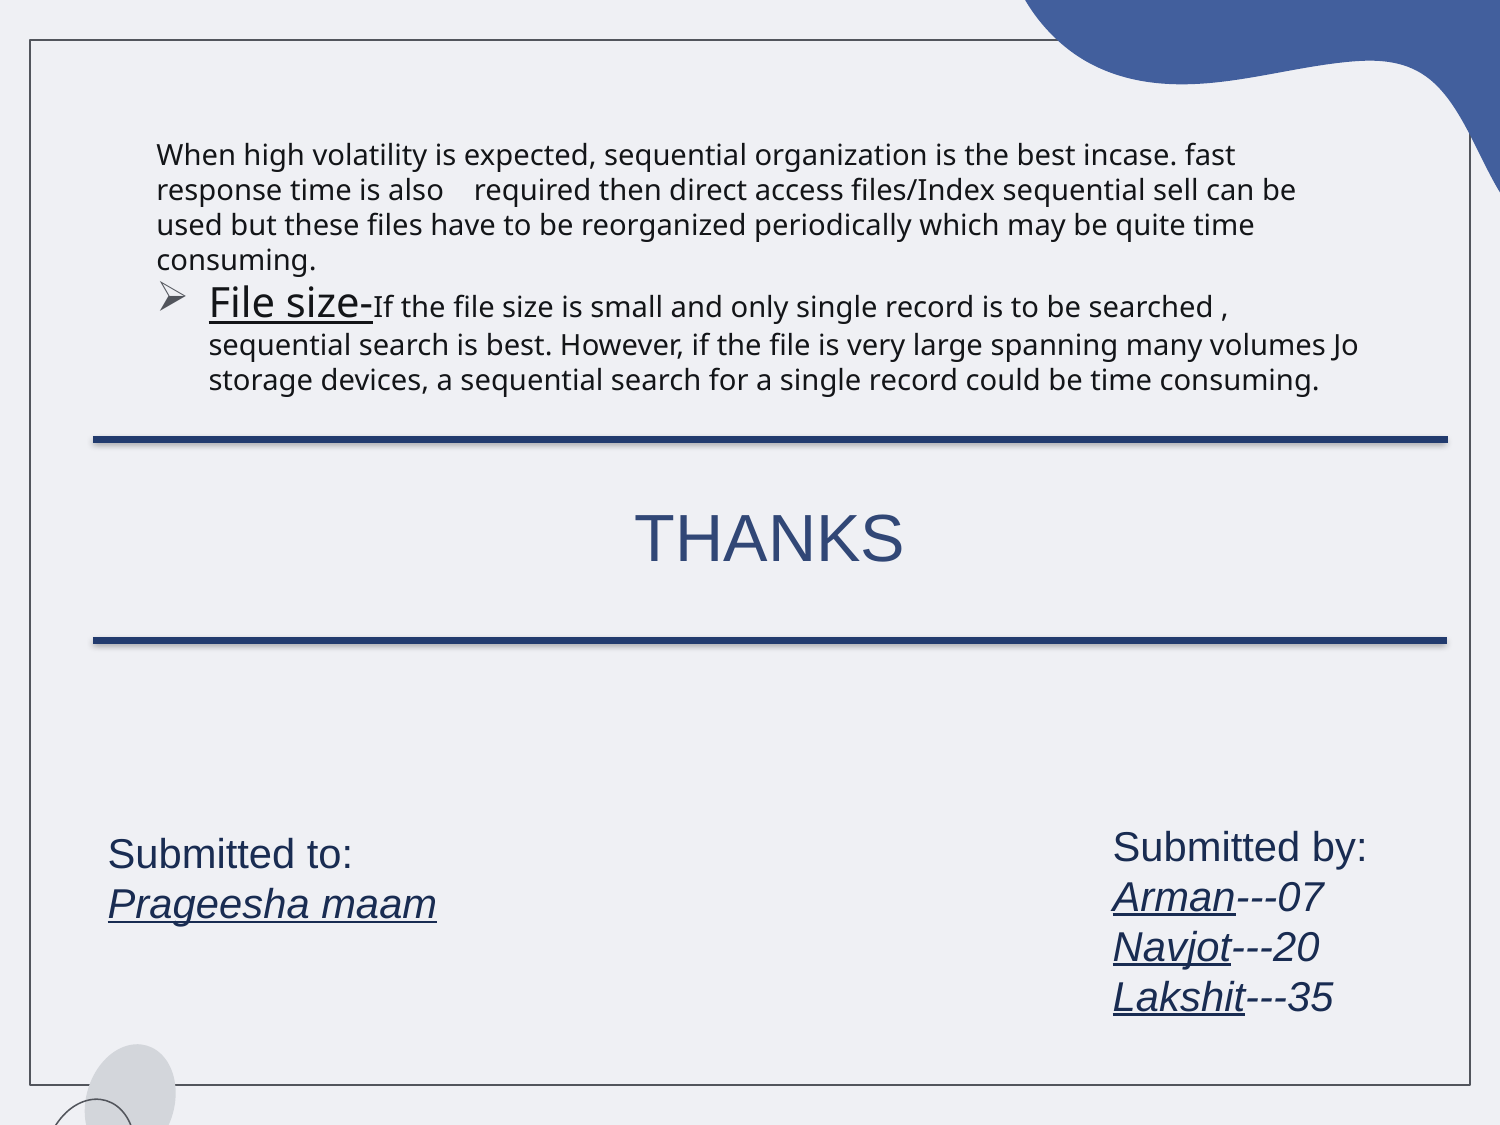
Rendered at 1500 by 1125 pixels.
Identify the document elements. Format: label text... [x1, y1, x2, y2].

list When high volatility is expected, sequential organization is the best incase. fast response time is also required then direct access files/Index sequential sell can be used but these files have to be reorganized periodically which may be quite time consuming. File size-If the file size is small and only single record is to be searched , sequential search is best. However, if the file is very large spanning many volumes Jo storage devices, a sequential search for a single record could be time consuming. [118, 121, 1382, 408]
text_box Submitted by: Arman---07 Navjot---20 Lakshit---35 [1097, 811, 1448, 1027]
text_box THANKS [458, 487, 1083, 583]
text_box Submitted to: Prageesha maam [93, 819, 480, 935]
